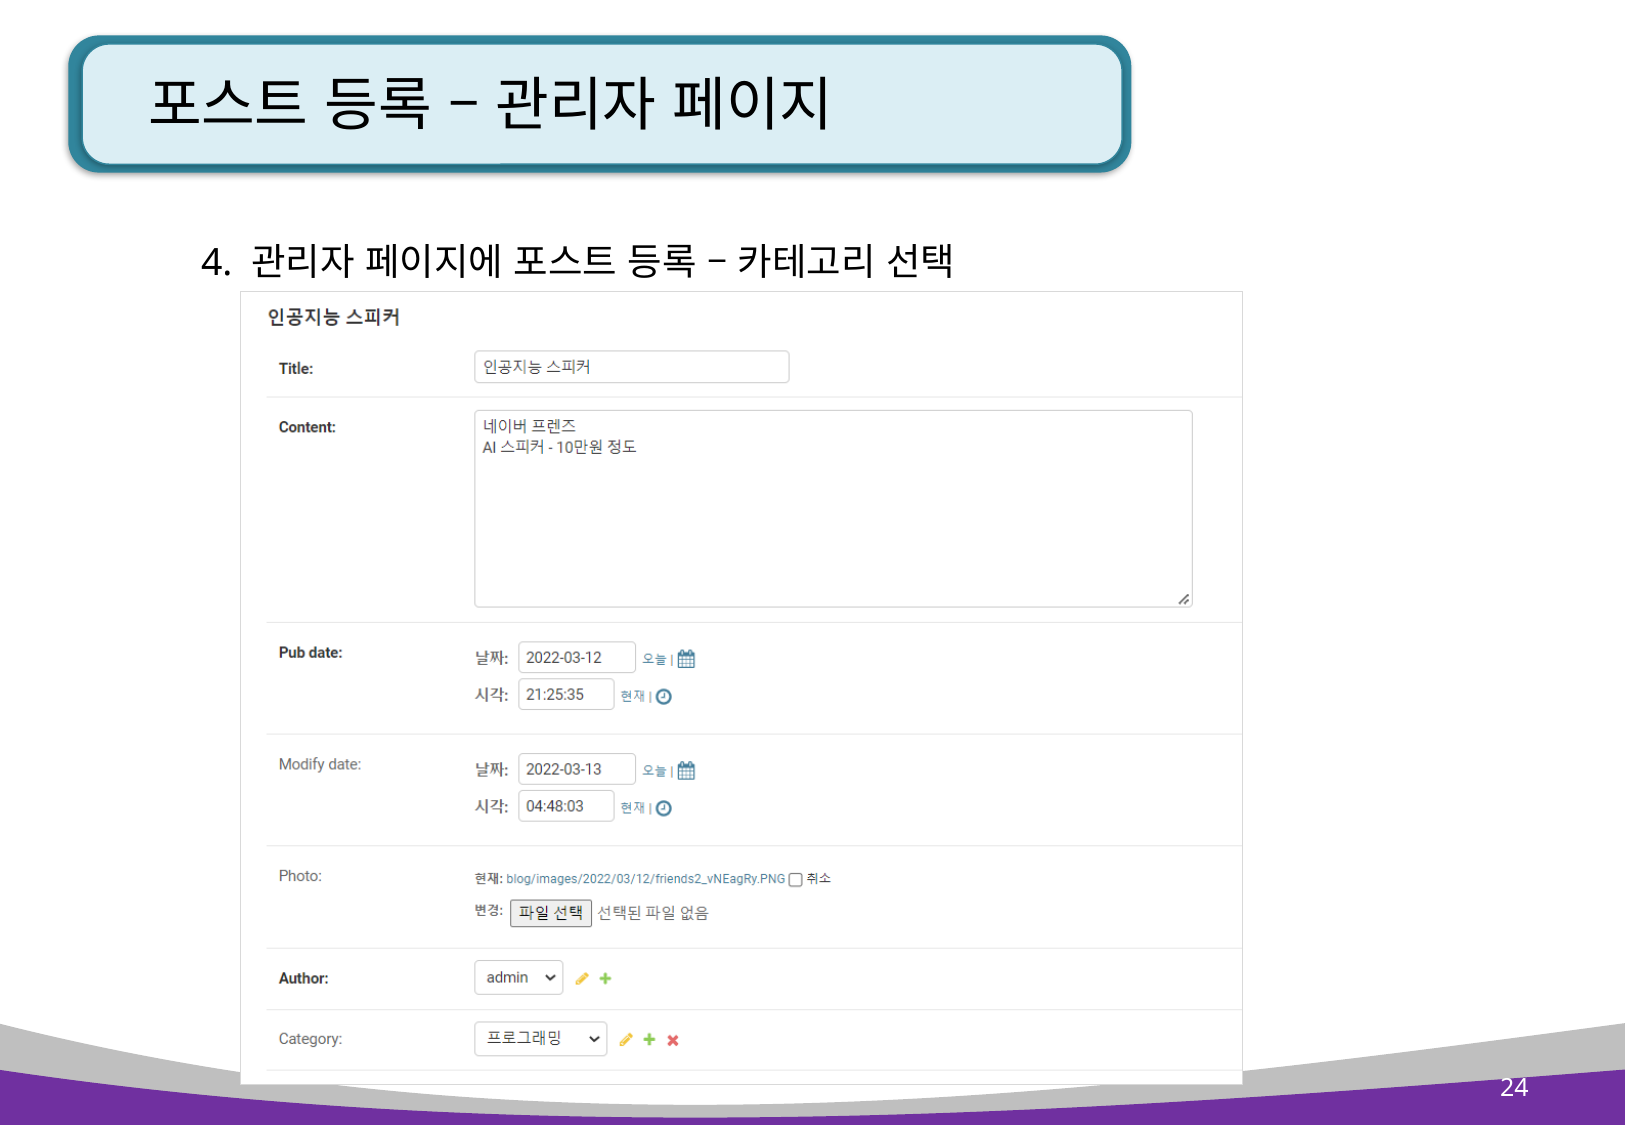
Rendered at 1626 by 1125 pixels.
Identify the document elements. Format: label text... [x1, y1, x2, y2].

picture [240, 291, 1244, 1085]
text_box 4. 관리자 페이지에 포스트 등록 – 카테고리 선택 [186, 208, 1297, 291]
title 포스트 등록 – 관리자 페이지 [103, 32, 1121, 173]
slide_number 24 [1452, 1058, 1544, 1119]
